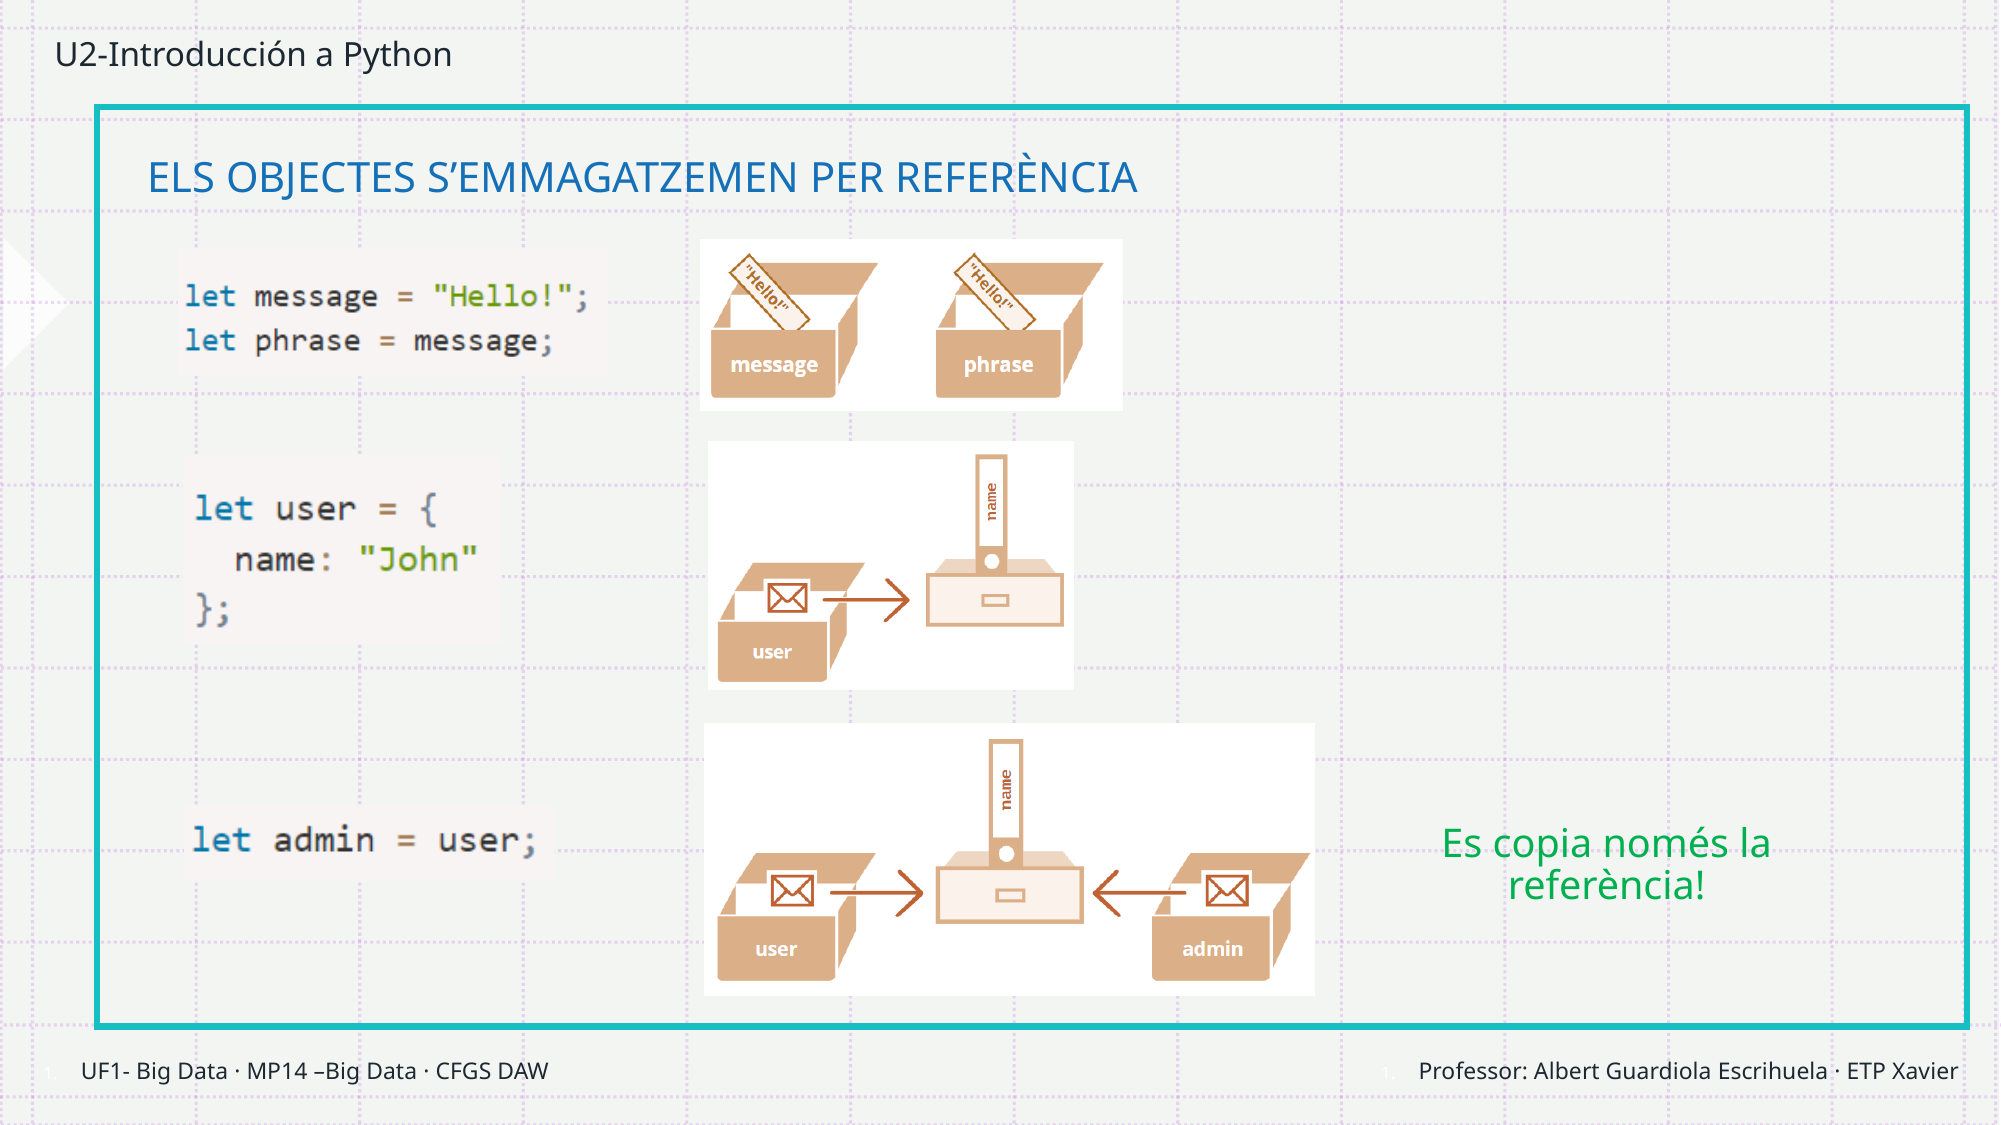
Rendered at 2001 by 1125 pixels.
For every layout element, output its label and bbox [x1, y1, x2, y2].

picture [704, 723, 1315, 996]
picture [184, 805, 555, 883]
text_box [0, 0, 2000, 1125]
picture [178, 248, 608, 376]
picture [700, 239, 1123, 411]
picture [708, 441, 1074, 690]
picture [182, 455, 501, 644]
